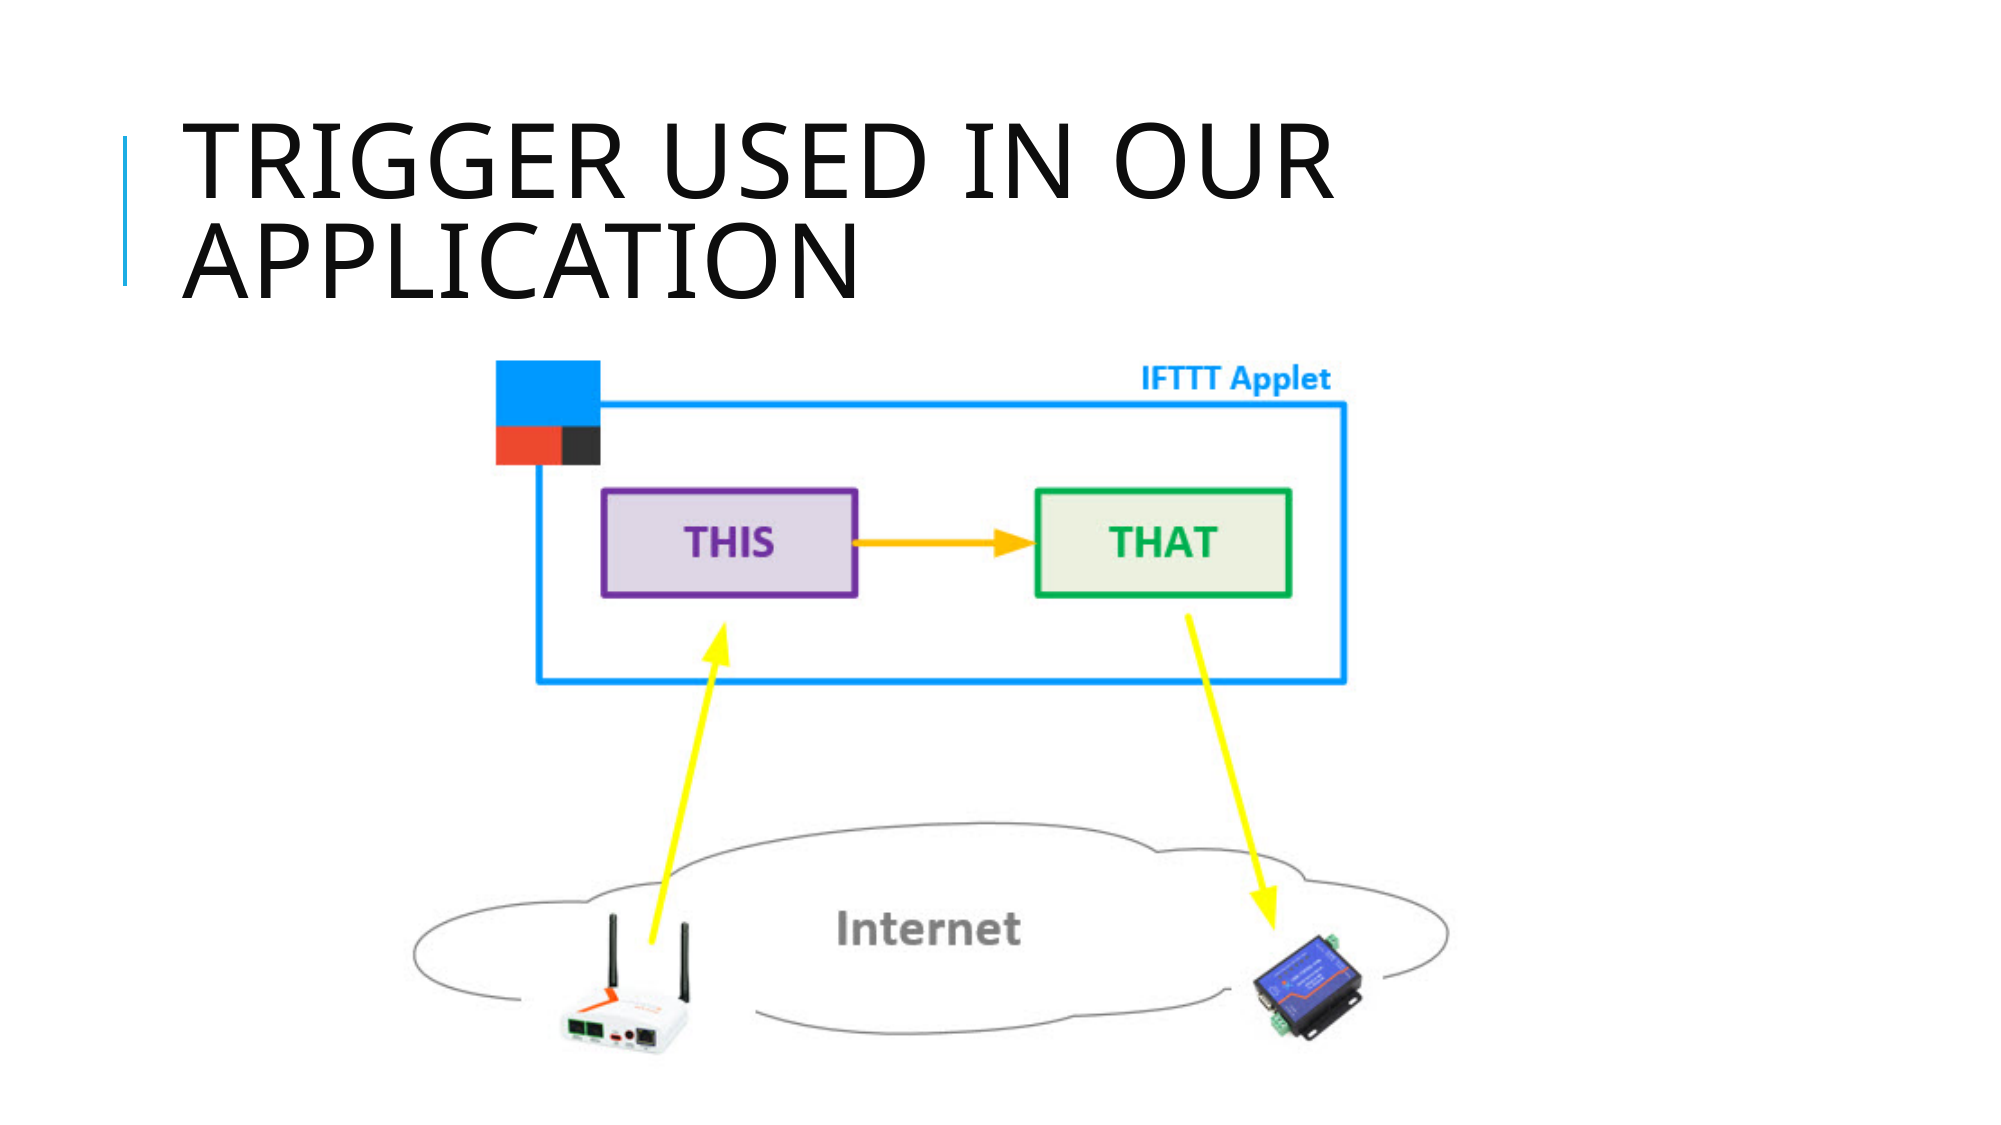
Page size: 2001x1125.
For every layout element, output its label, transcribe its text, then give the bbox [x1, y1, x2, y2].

title Trigger used in our application [168, 96, 1763, 342]
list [389, 332, 1468, 1079]
